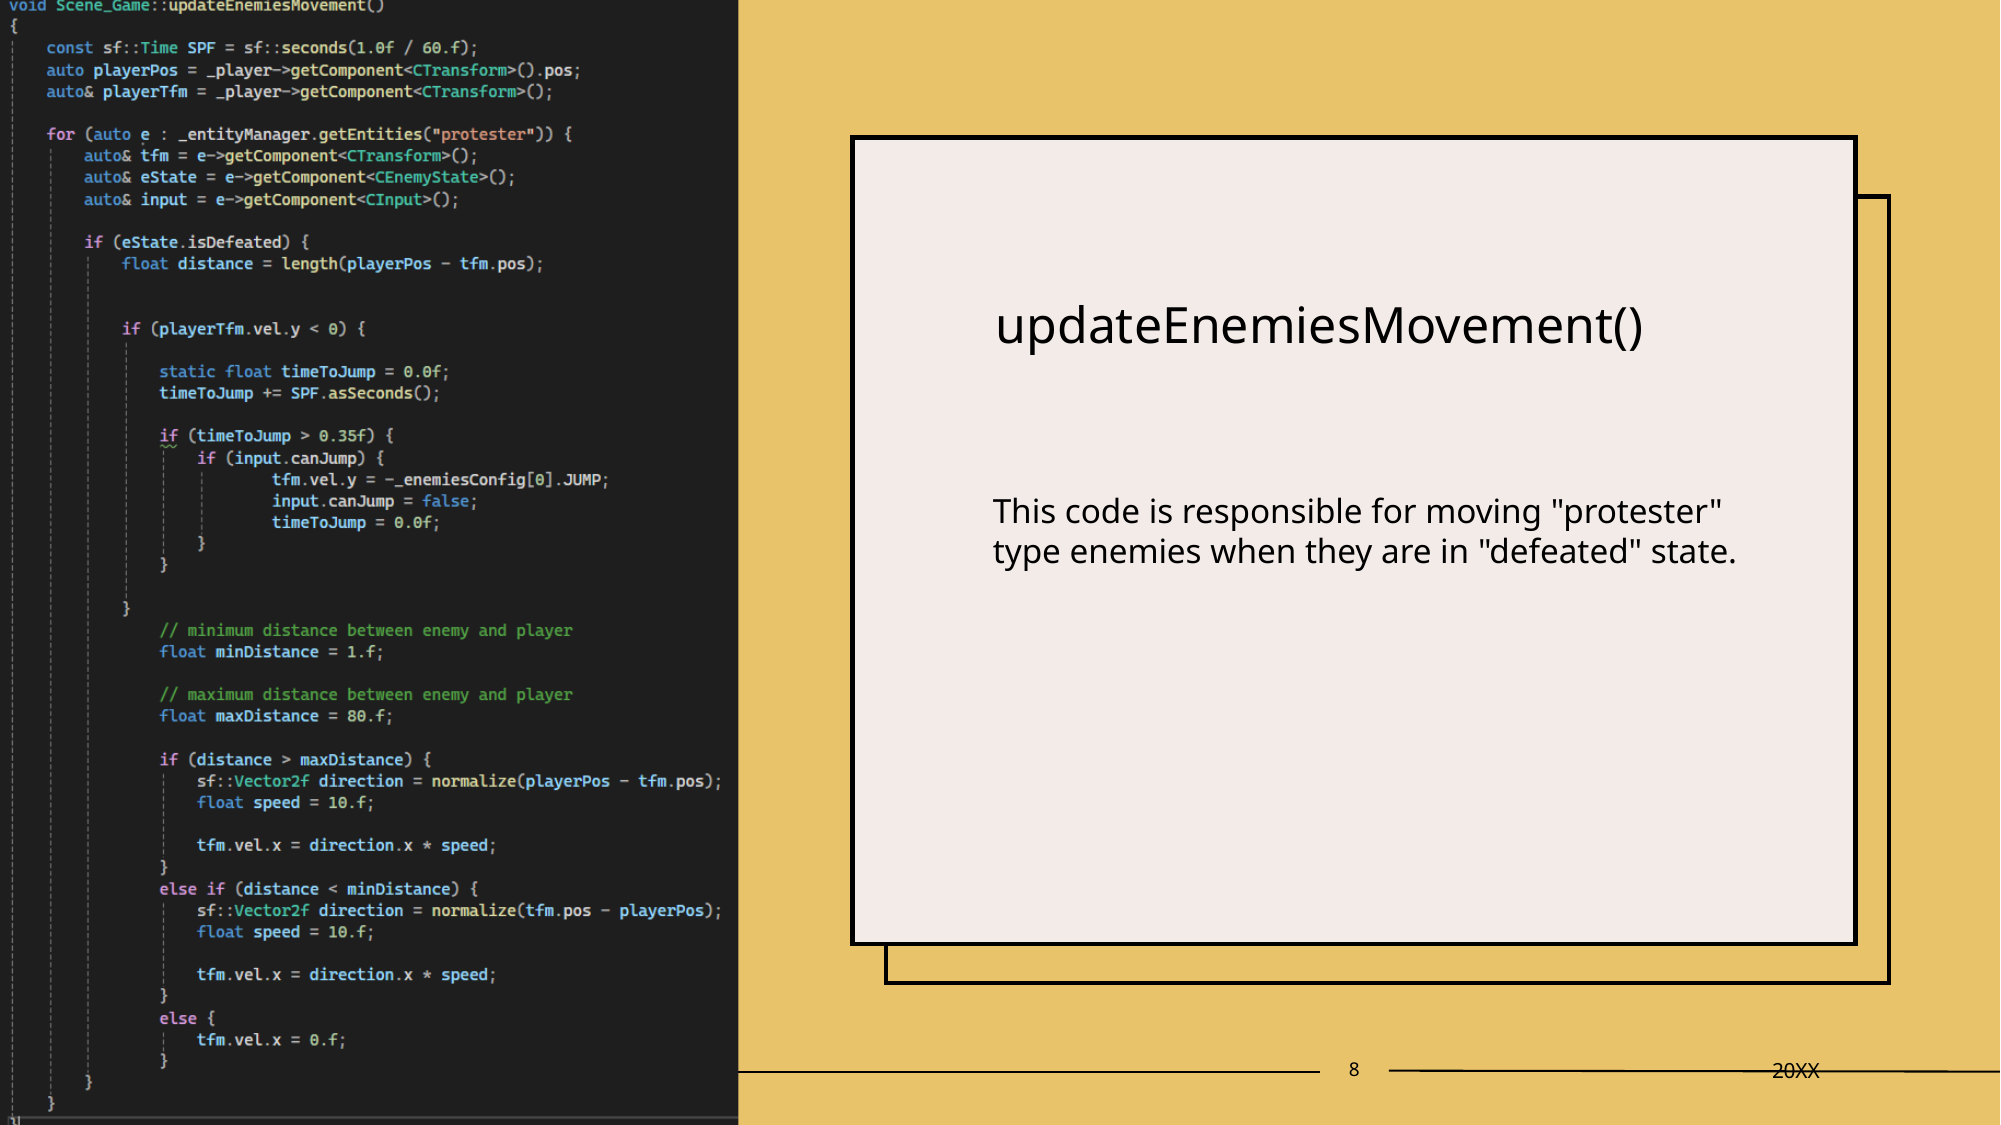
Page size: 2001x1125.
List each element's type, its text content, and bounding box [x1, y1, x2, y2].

title updateEnemiesMovement() [980, 292, 1795, 484]
slide_number 8 [1324, 1050, 1385, 1091]
slide_number 20XX [1743, 1050, 1849, 1091]
picture [0, 0, 739, 1125]
list This code is responsible for moving "protester" type enemies when they are in "defeated" state. [978, 483, 1769, 833]
